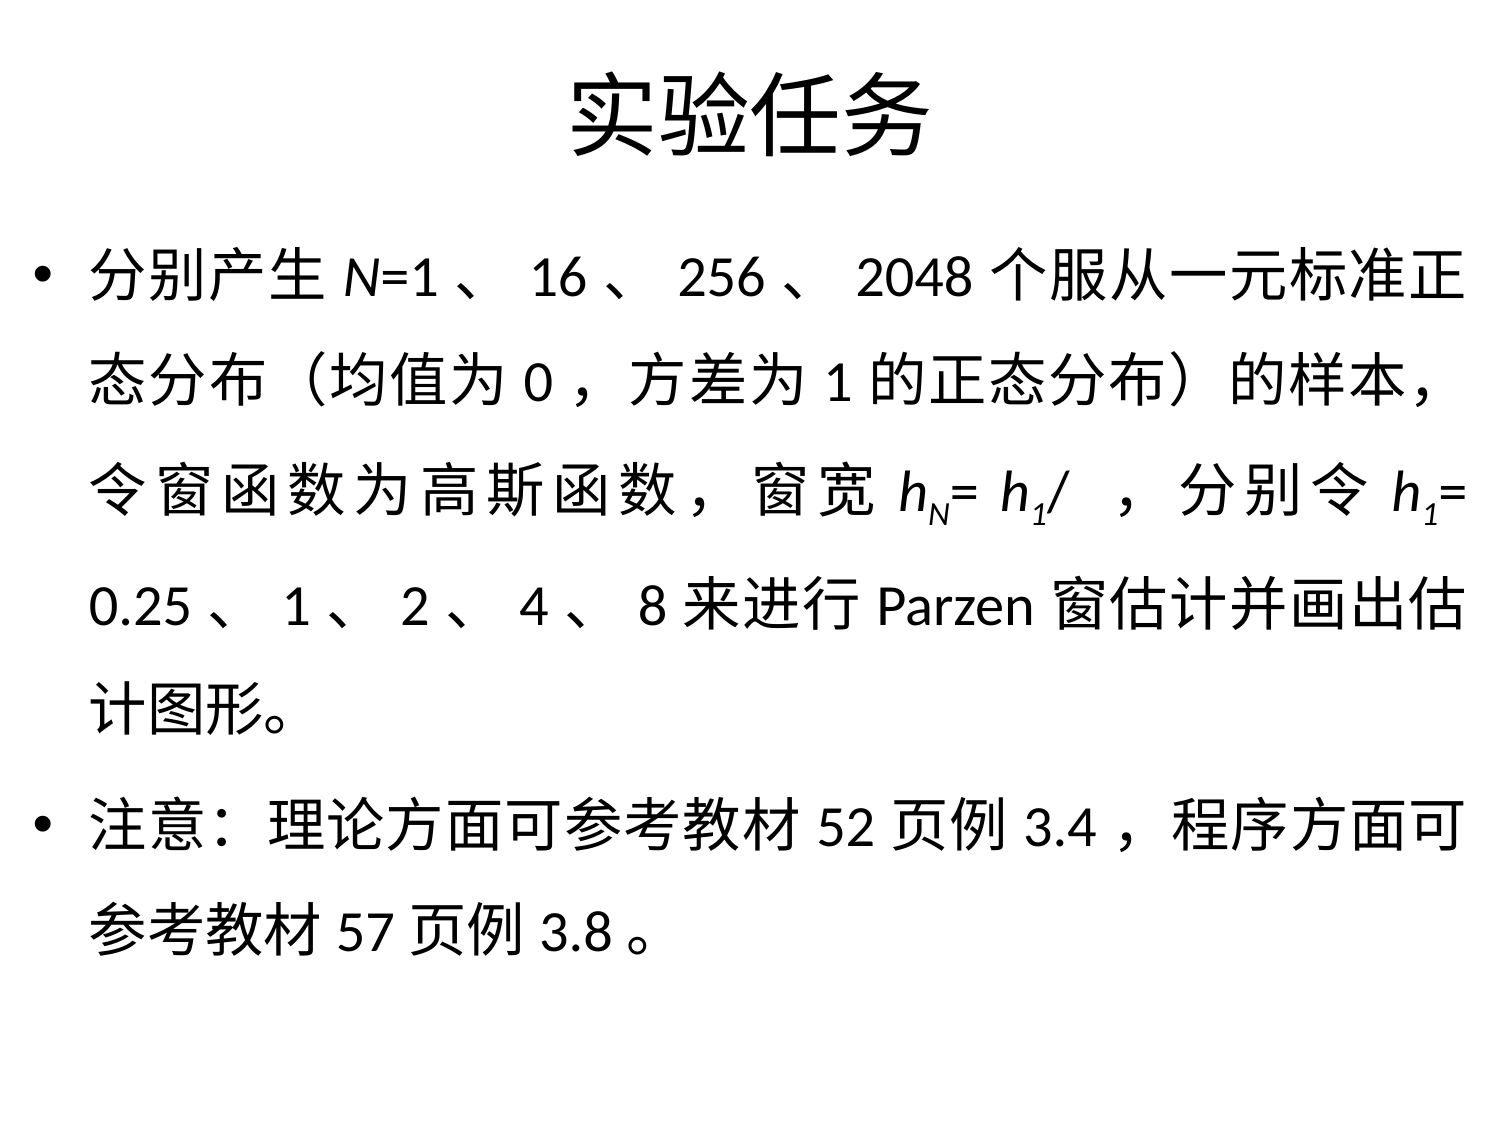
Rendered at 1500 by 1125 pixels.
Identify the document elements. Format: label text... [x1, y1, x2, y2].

title 实验任务 [75, 19, 1425, 207]
